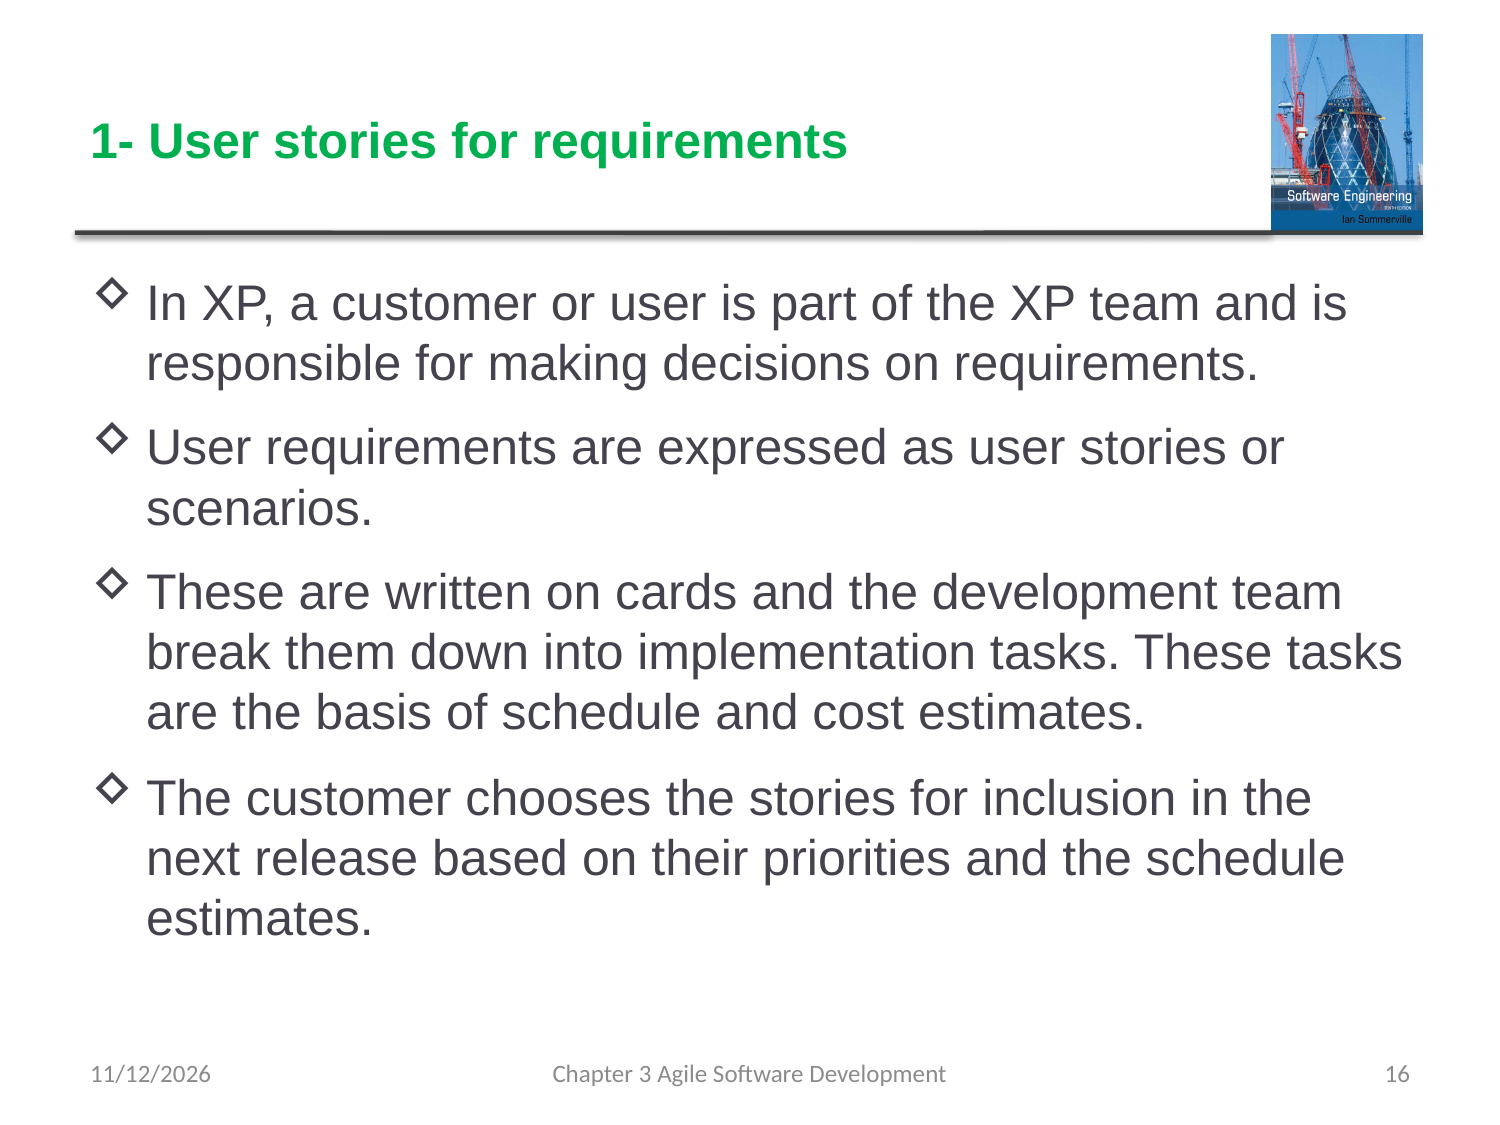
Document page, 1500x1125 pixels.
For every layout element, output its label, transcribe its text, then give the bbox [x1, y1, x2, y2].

slide_number 16 [1074, 1042, 1425, 1103]
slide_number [75, 1042, 425, 1103]
picture [1271, 34, 1423, 230]
title 1- User stories for requirements [74, 44, 1272, 233]
list In XP, a customer or user is part of the XP team and is responsible for making decisions on requirements. User requirements are expressed as user stories or scenarios. These are written on cards and the development team break them down into implementation tasks. These tasks are the basis of schedule and cost estimates. The customer chooses the stories for inclusion in the next release based on their priorities and the schedule estimates. [75, 262, 1425, 1005]
footer Chapter 3 Agile Software Development [512, 1042, 988, 1103]
